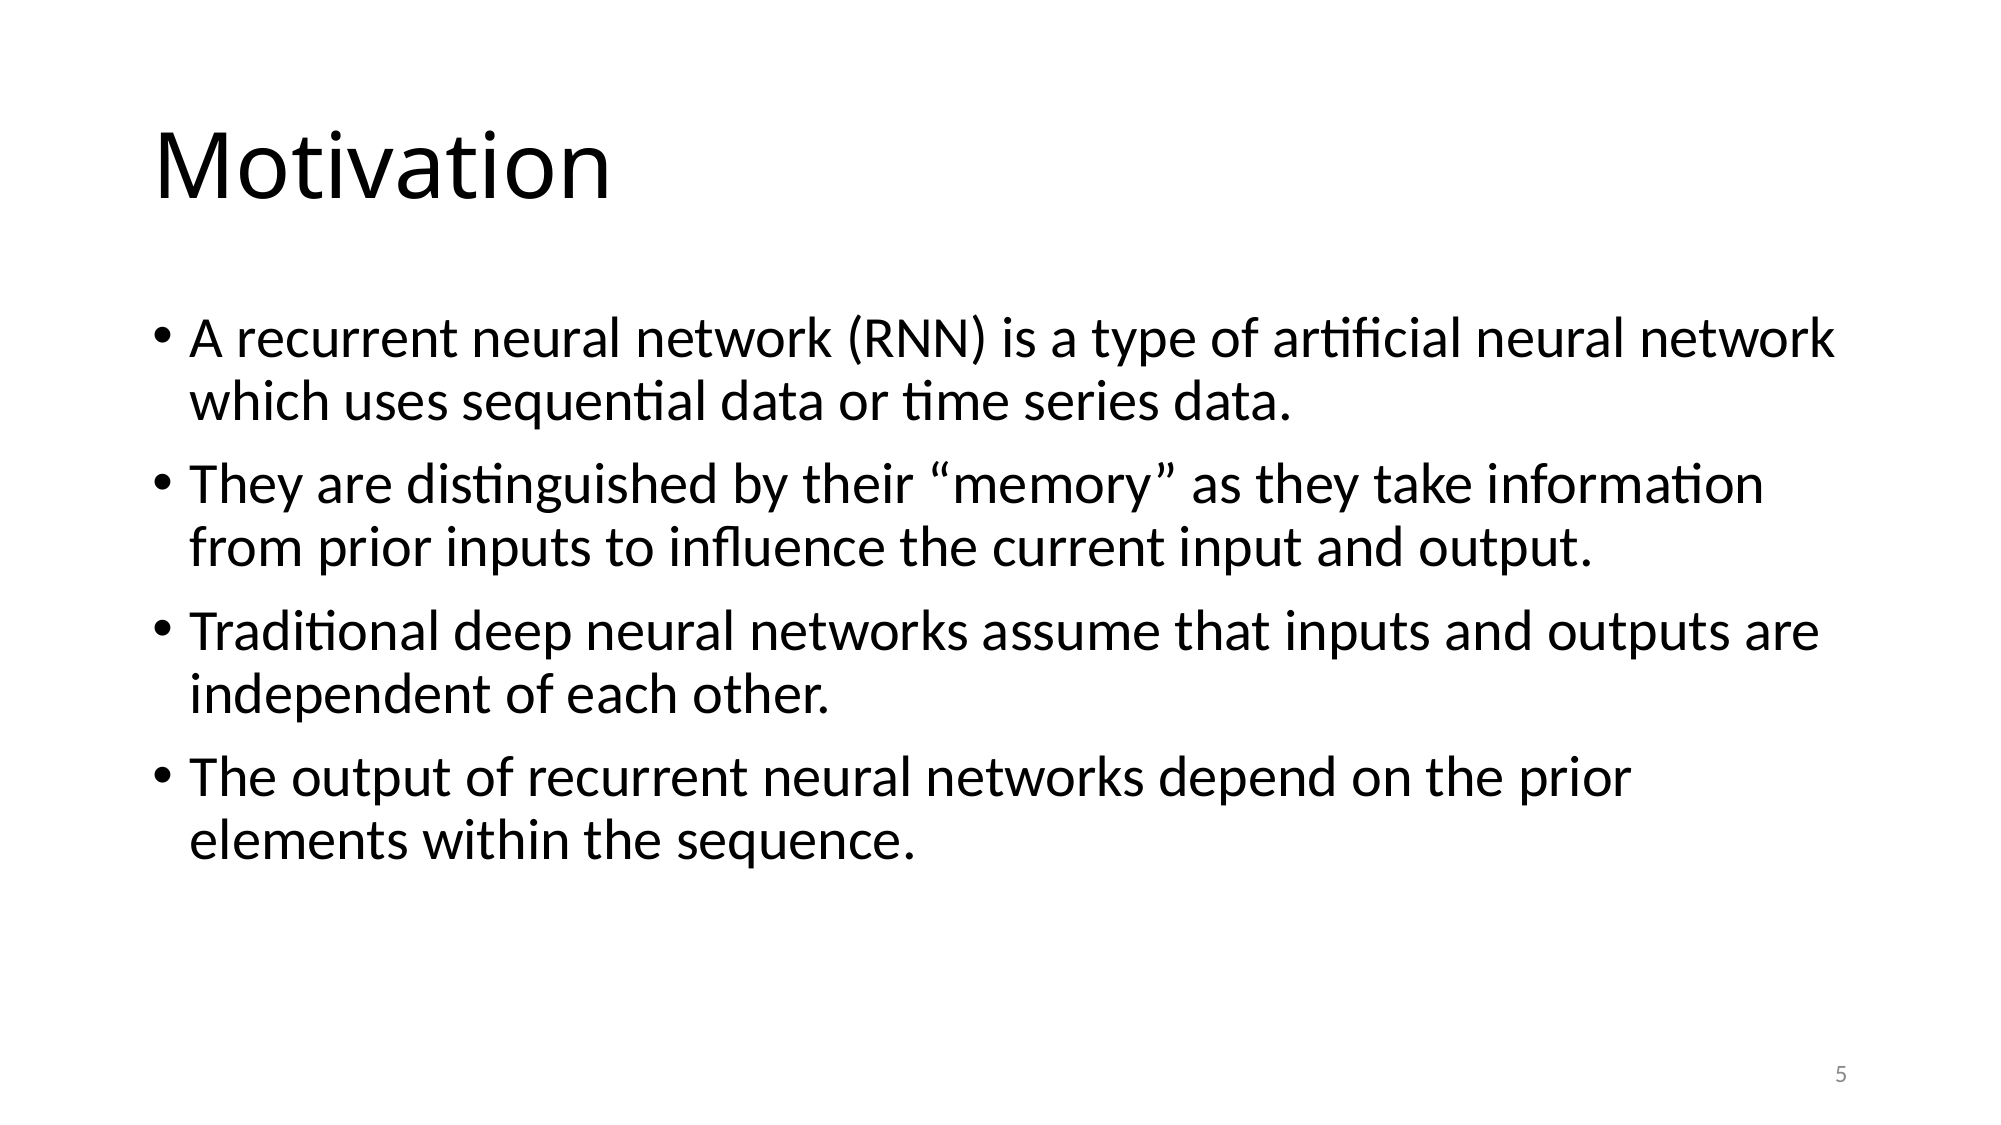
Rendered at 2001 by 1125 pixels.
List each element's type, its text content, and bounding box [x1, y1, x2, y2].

title Motivation [137, 59, 1863, 278]
list A recurrent neural network (RNN) is a type of artificial neural network which uses sequential data or time series data. They are distinguished by their “memory” as they take information from prior inputs to influence the current input and output. Traditional deep neural networks assume that inputs and outputs are independent of each other. The output of recurrent neural networks depend on the prior elements within the sequence. [137, 299, 1863, 1014]
slide_number 5 [1412, 1042, 1863, 1103]
